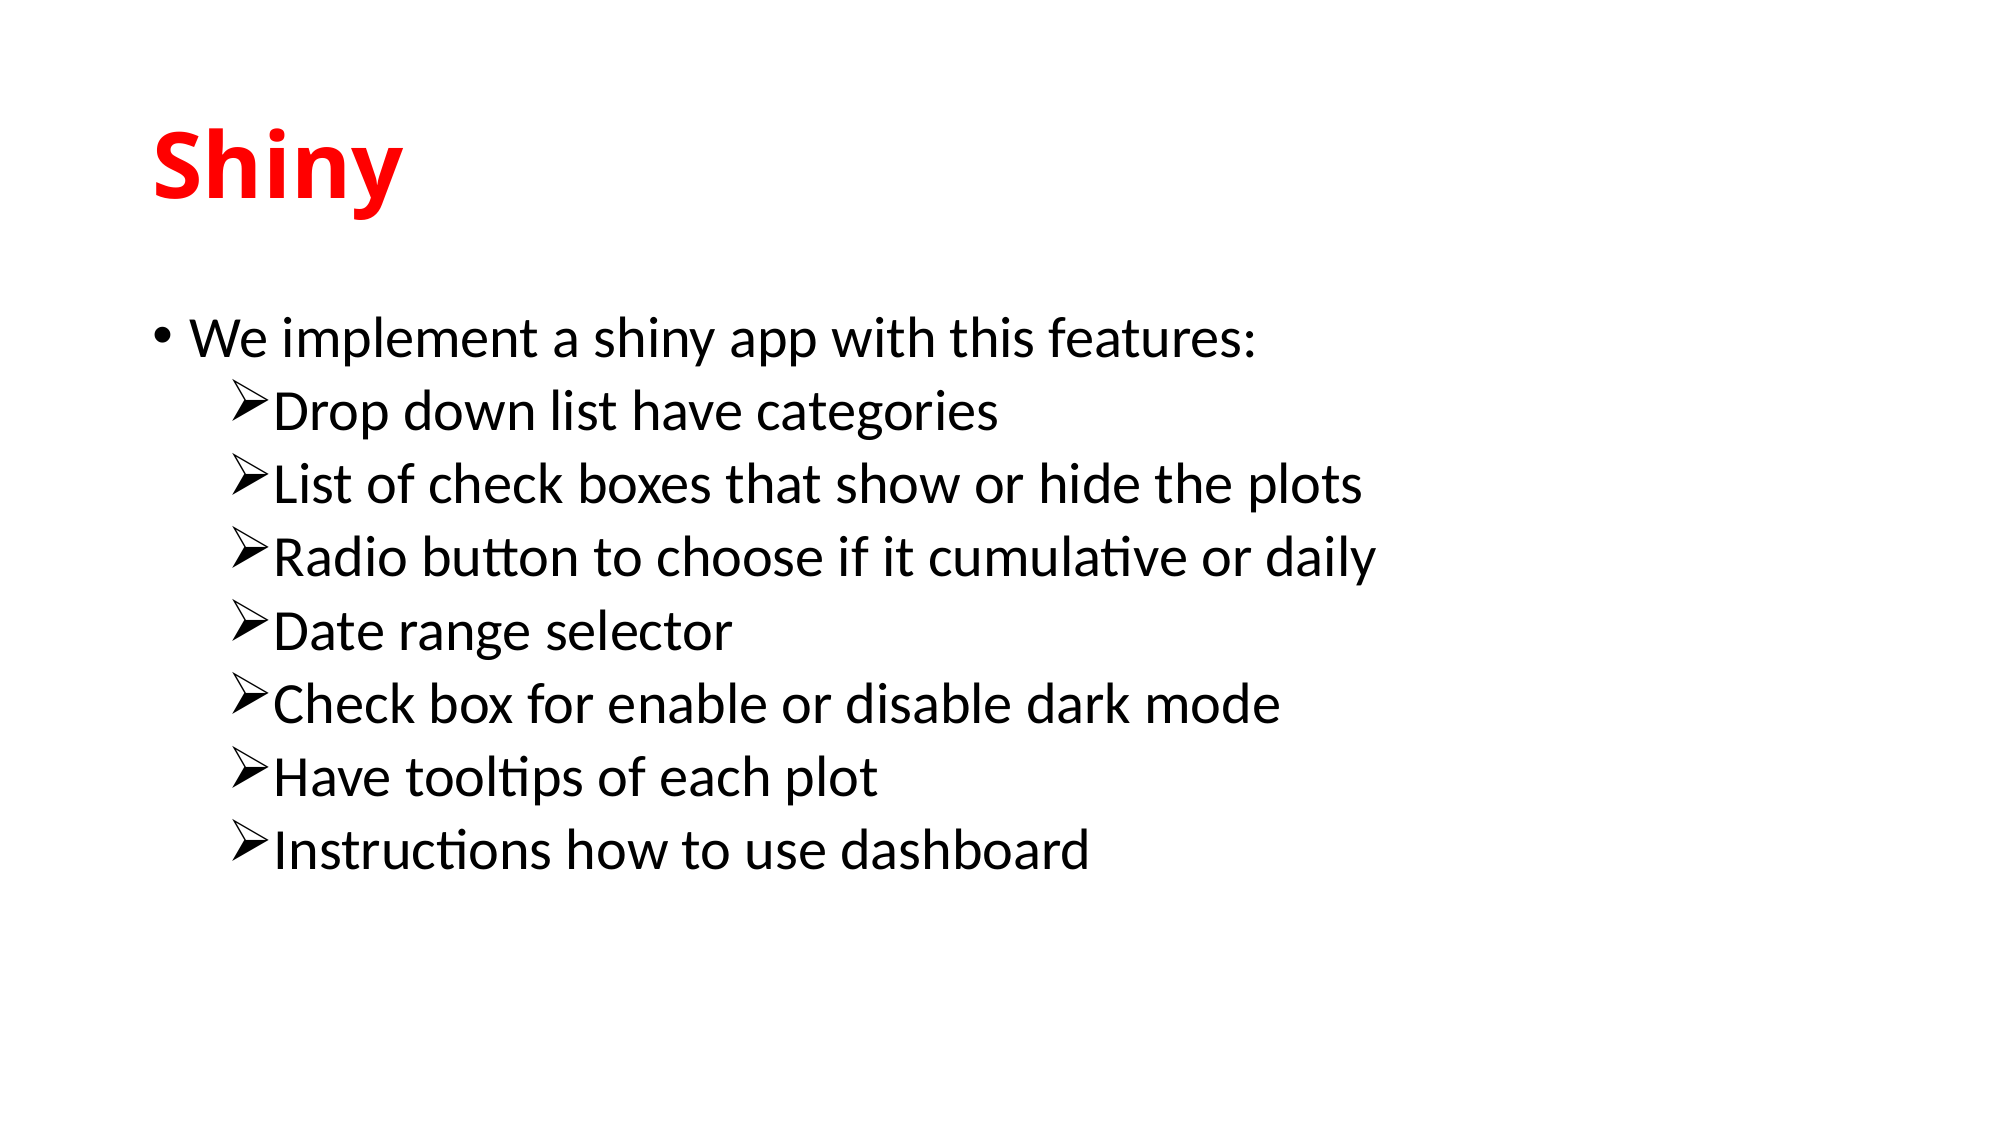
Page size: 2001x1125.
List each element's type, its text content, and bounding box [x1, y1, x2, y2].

list We implement a shiny app with this features: Drop down list have categories List of check boxes that show or hide the plots Radio button to choose if it cumulative or daily Date range selector Check box for enable or disable dark mode Have tooltips of each plot Instructions how to use dashboard [137, 299, 1863, 1014]
title Shiny [137, 59, 1863, 278]
